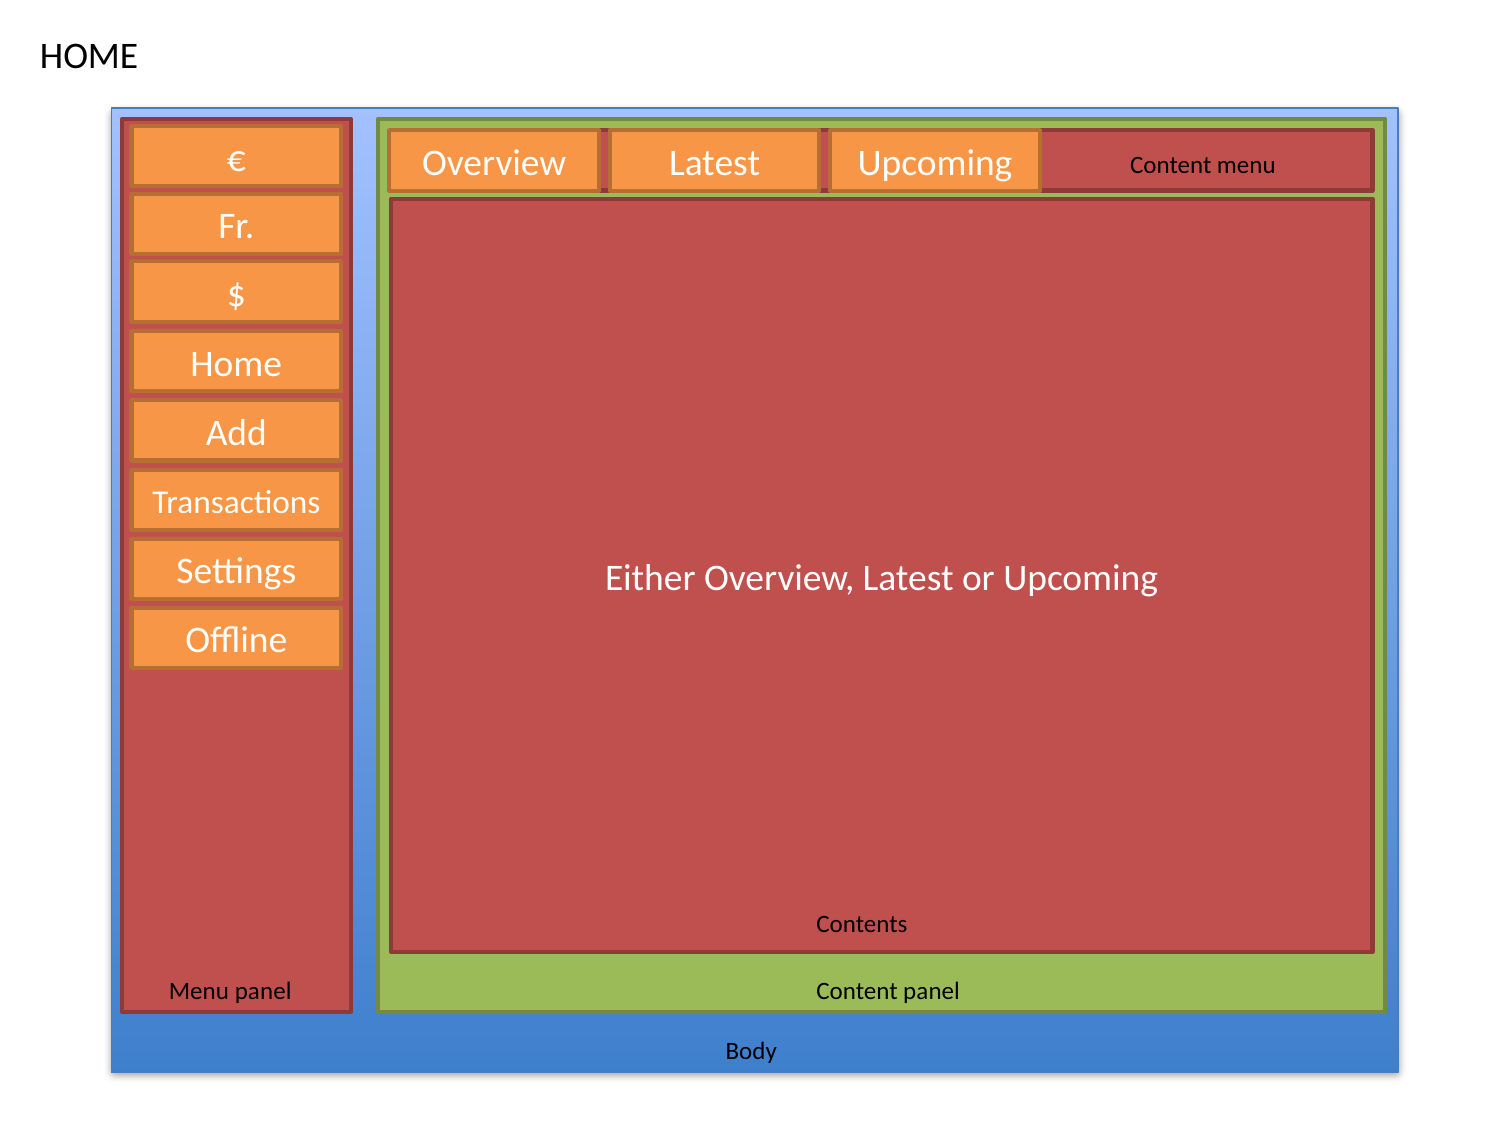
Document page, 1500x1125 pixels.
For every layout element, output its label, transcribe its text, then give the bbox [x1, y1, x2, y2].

text_box $ [129, 259, 343, 324]
text_box HOME [25, 23, 154, 84]
text_box [376, 117, 1387, 1014]
text_box Either Overview, Latest or Upcoming [389, 197, 1375, 954]
text_box Body [710, 1027, 843, 1072]
text_box Fr. [129, 192, 343, 256]
text_box Latest [608, 128, 821, 193]
text_box Transactions [129, 468, 343, 532]
text_box Settings [129, 537, 343, 601]
text_box [601, 128, 608, 193]
text_box [120, 117, 353, 1014]
text_box Offline [129, 606, 343, 670]
text_box Add [129, 398, 343, 463]
text_box Content panel [801, 966, 980, 1012]
text_box [821, 128, 828, 193]
text_box [111, 107, 1399, 1073]
text_box Overview [387, 128, 601, 193]
text_box € [129, 124, 343, 188]
text_box Contents [801, 900, 980, 946]
text_box Menu panel [154, 966, 332, 1012]
text_box Content menu [1115, 140, 1294, 186]
text_box Home [129, 329, 343, 393]
text_box [1042, 128, 1375, 193]
text_box Upcoming [828, 128, 1042, 193]
